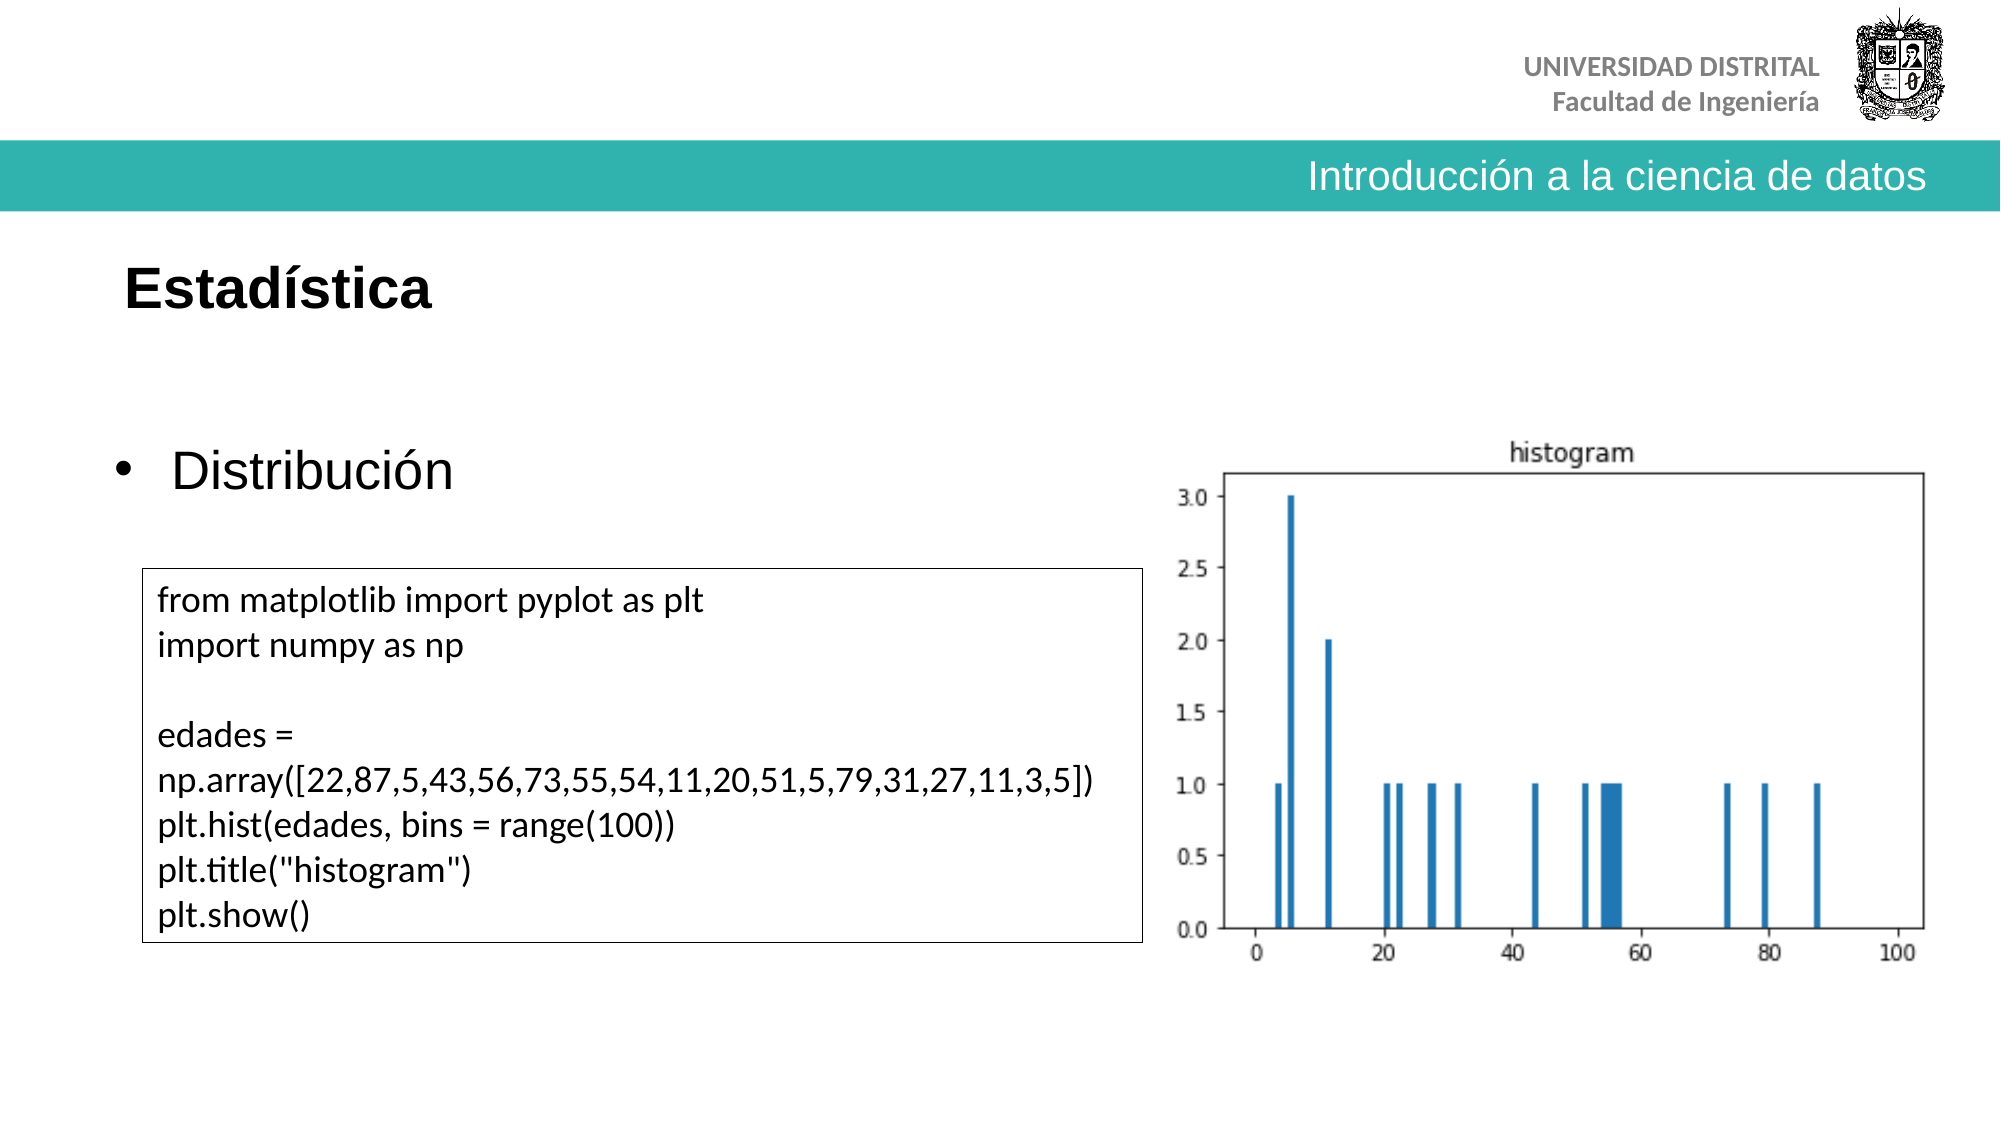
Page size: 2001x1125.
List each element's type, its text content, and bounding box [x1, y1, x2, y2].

text_box Estadística [109, 242, 448, 328]
picture [1817, 0, 1983, 126]
text_box UNIVERSIDAD DISTRITAL Facultad de Ingeniería [924, 39, 1817, 125]
text_box [0, 139, 2000, 212]
picture [1161, 427, 1944, 978]
text_box Distribución [100, 427, 470, 508]
text_box Introducción a la ciencia de datos [1092, 141, 2000, 207]
text_box from matplotlib import pyplot as plt import numpy as np edades = np.array([22,87,5,43,56,73,55,54,11,20,51,5,79,31,27,11,3,5]) plt.hist(edades, bins = range(100)) plt.title("histogram") plt.show() [142, 568, 1143, 943]
